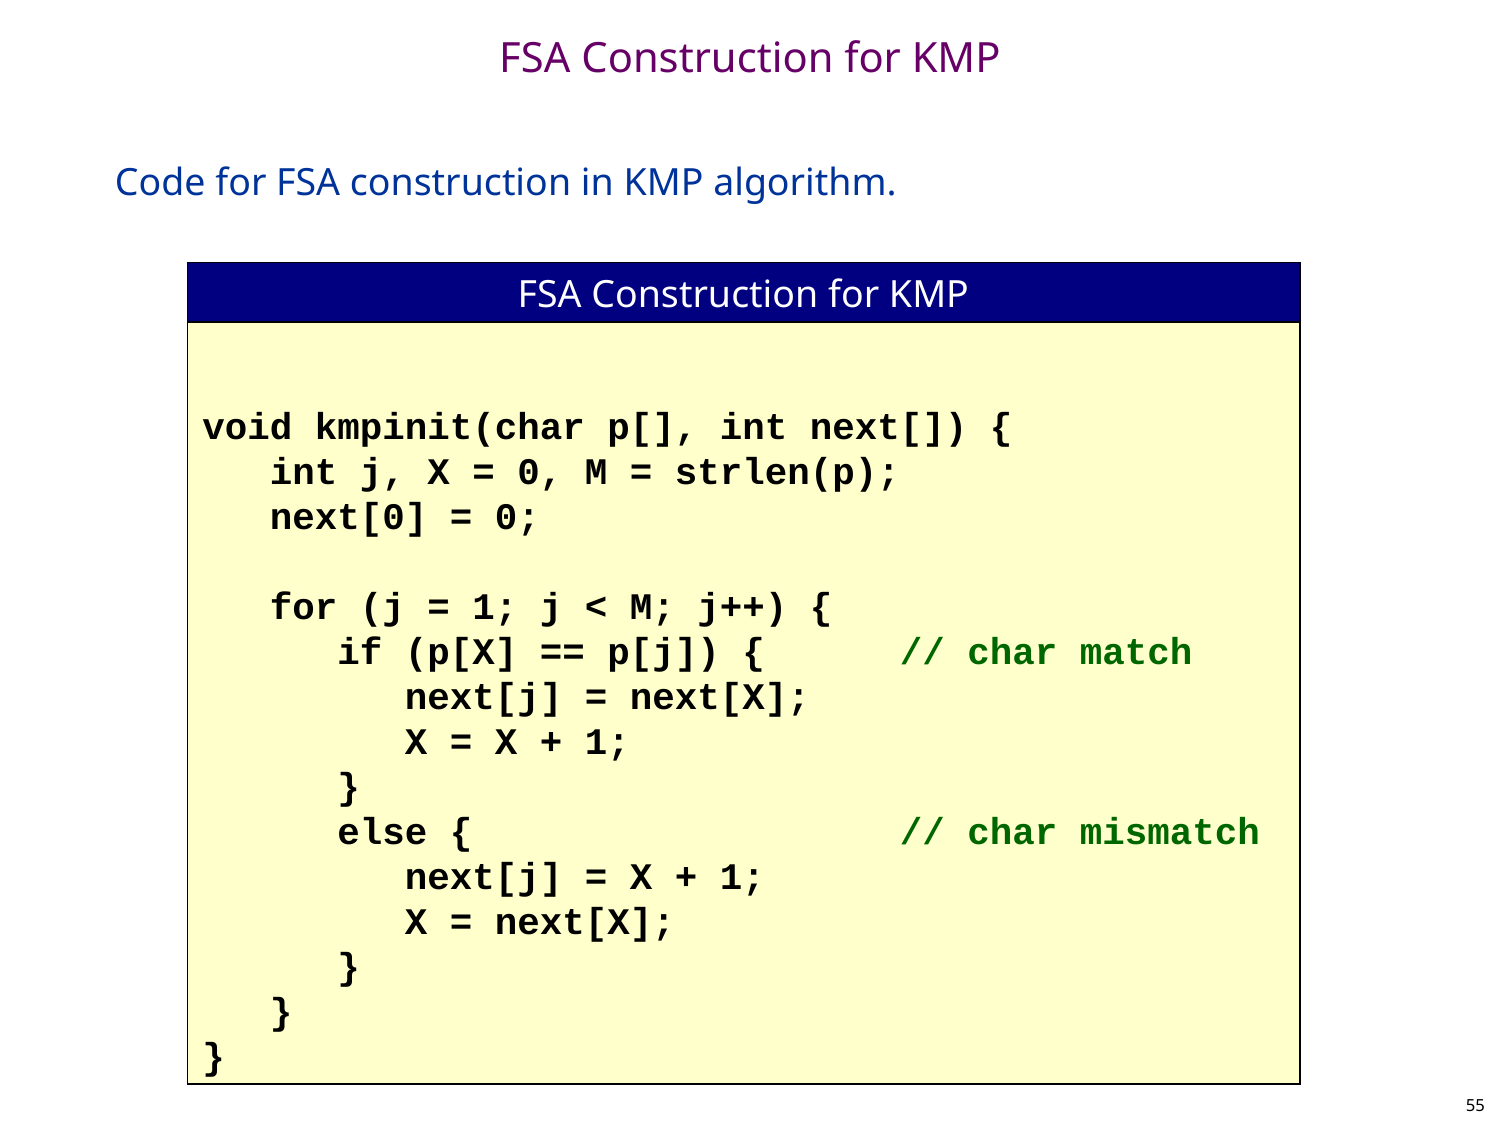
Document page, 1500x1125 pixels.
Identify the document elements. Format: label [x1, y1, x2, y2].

text_box [187, 262, 1300, 1061]
slide_number [1187, 1087, 1500, 1125]
list [99, 149, 1388, 1038]
title [0, 24, 1500, 100]
